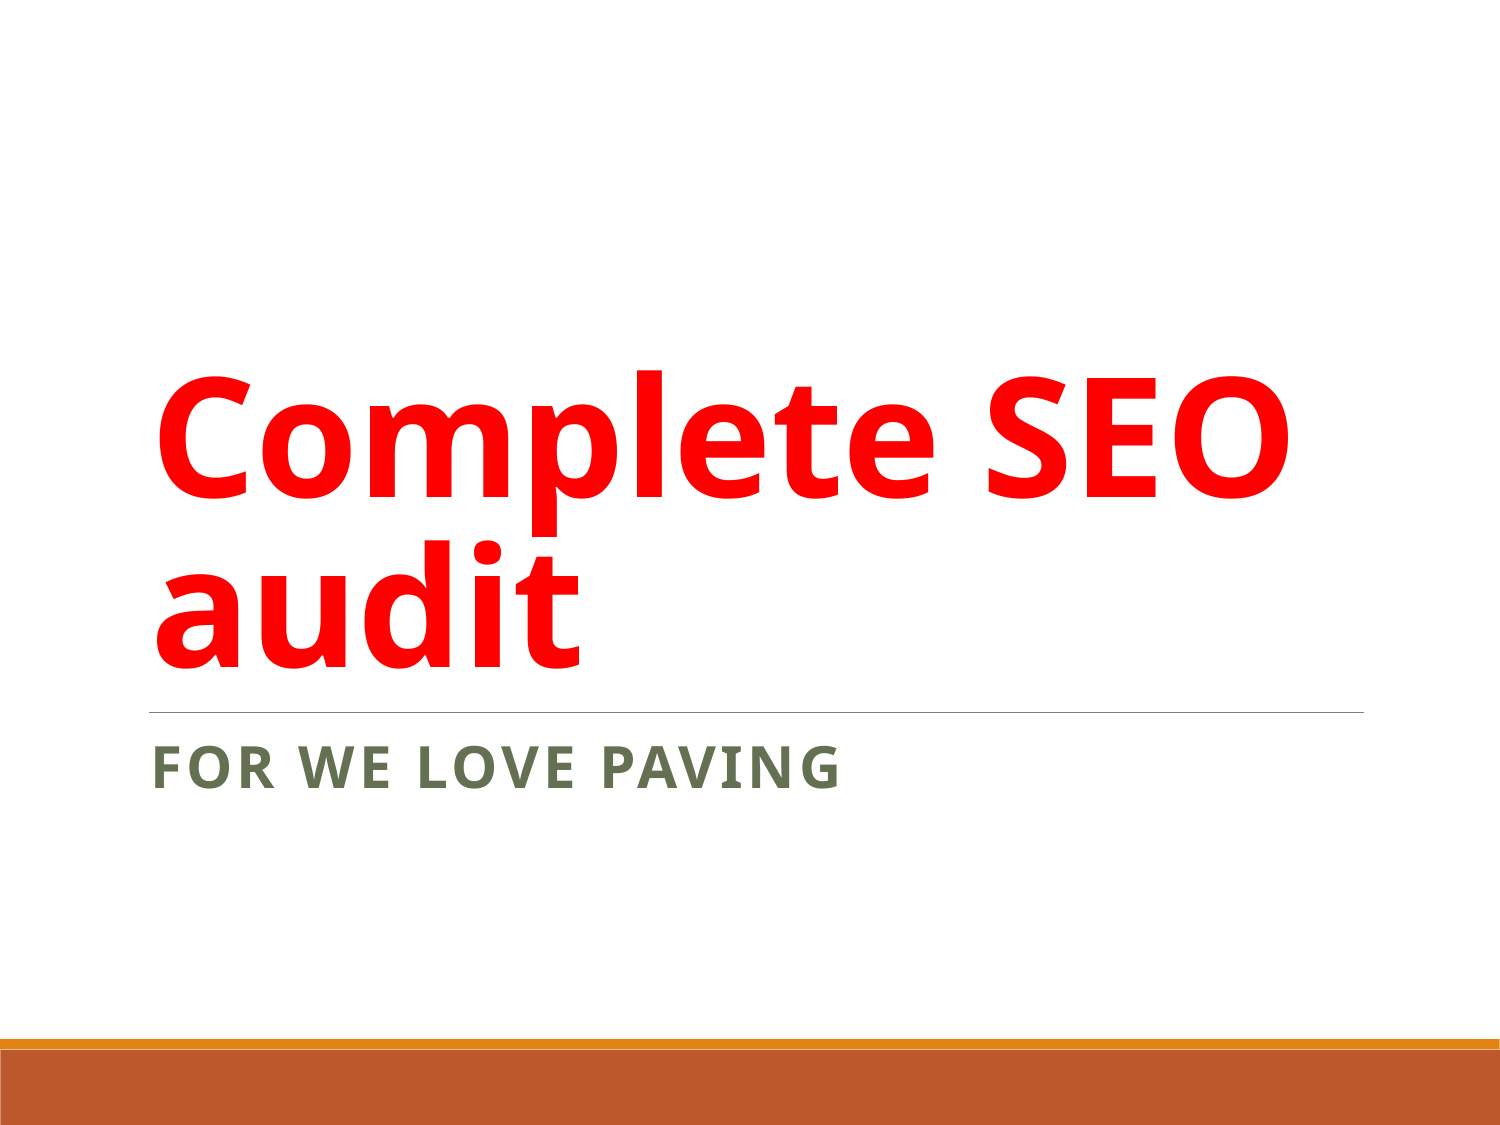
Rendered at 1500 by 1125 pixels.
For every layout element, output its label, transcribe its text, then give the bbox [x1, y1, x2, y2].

subtitle For we love paving [135, 730, 1373, 919]
title Complete SEO audit [135, 124, 1373, 710]
